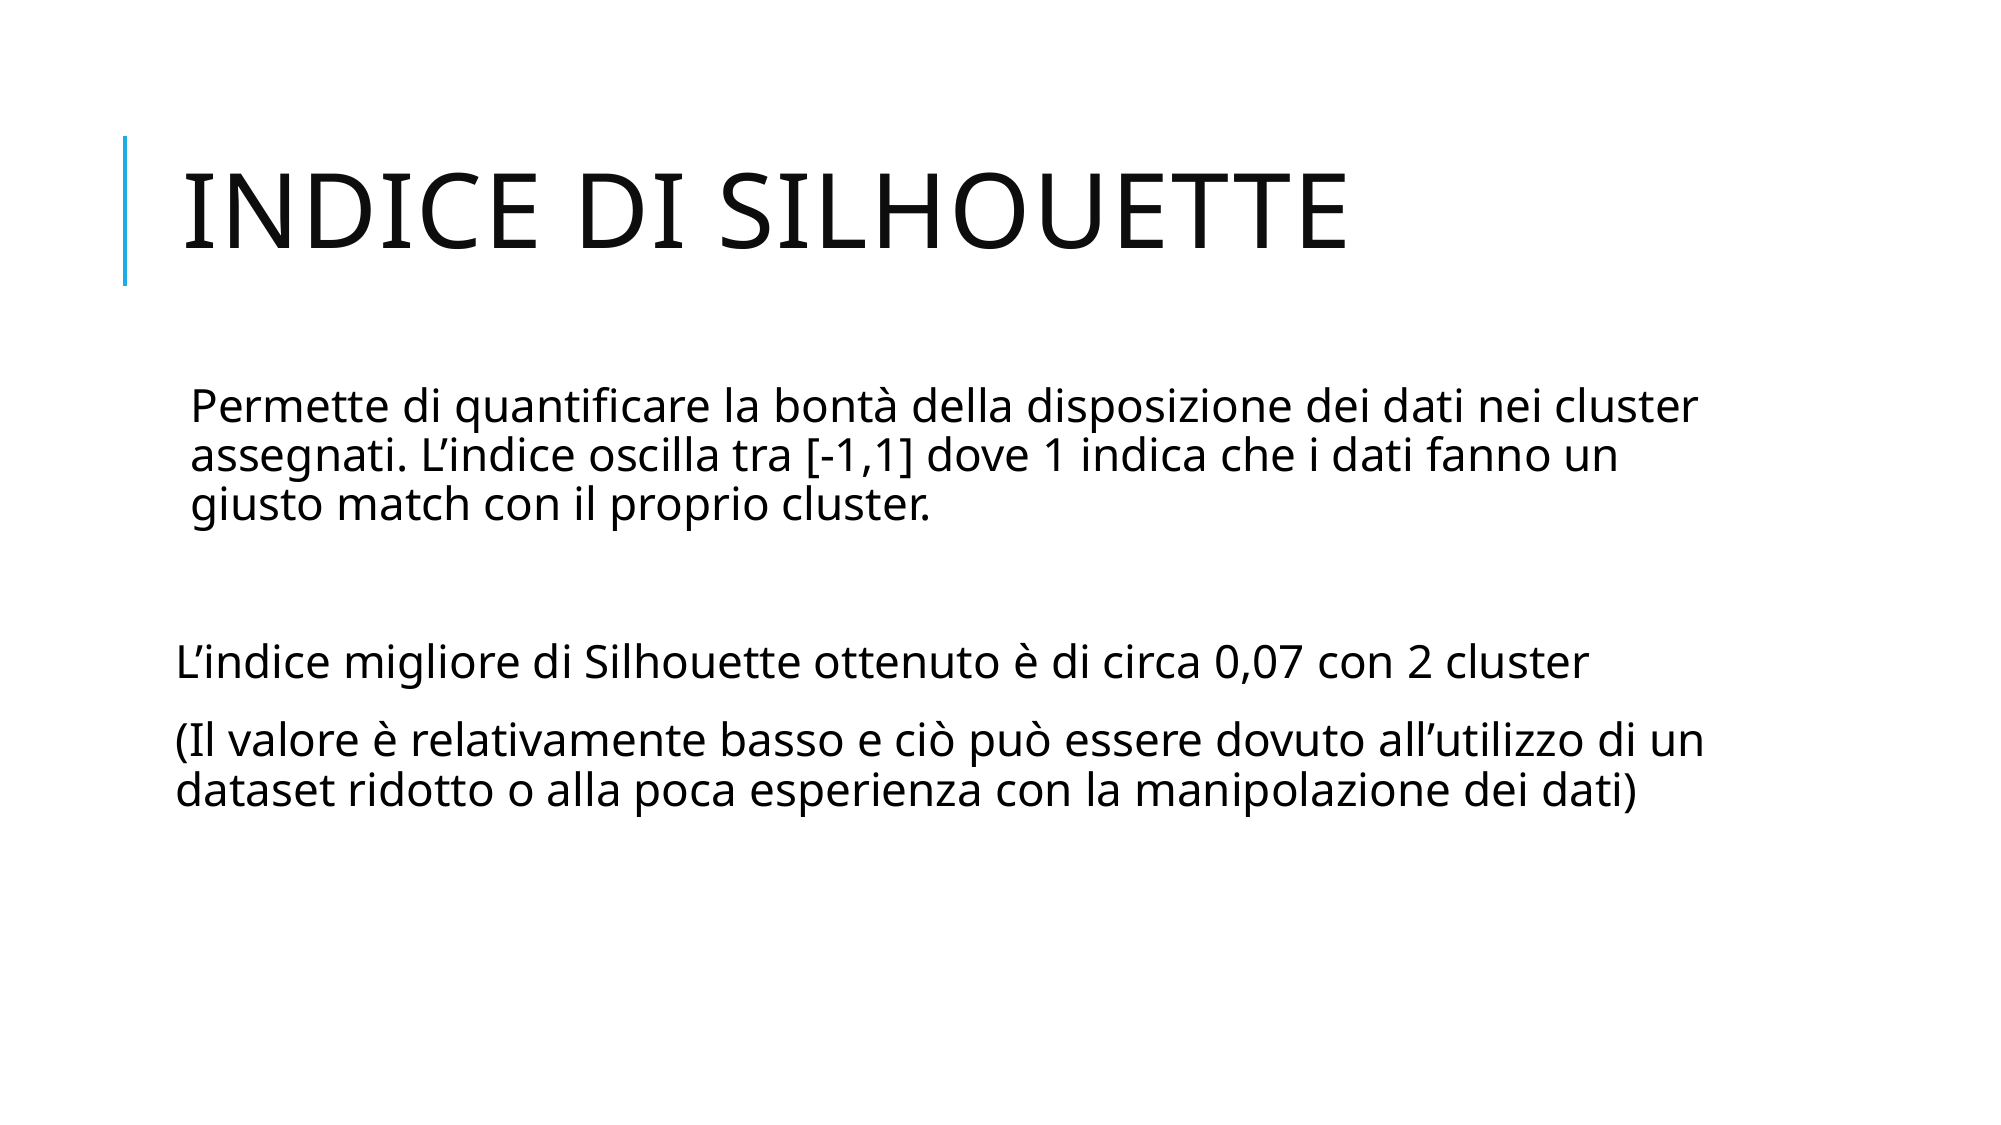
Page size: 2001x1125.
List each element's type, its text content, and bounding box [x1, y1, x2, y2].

list Permette di quantificare la bontà della disposizione dei dati nei cluster assegnati. L’indice oscilla tra [-1,1] dove 1 indica che i dati fanno un giusto match con il proprio cluster. L’indice migliore di Silhouette ottenuto è di circa 0,07 con 2 cluster (Il valore è relativamente basso e ciò può essere dovuto all’utilizzo di un dataset ridotto o alla poca esperienza con la manipolazione dei dati) [168, 375, 1763, 1035]
title Indice di silhouette [168, 96, 1763, 342]
